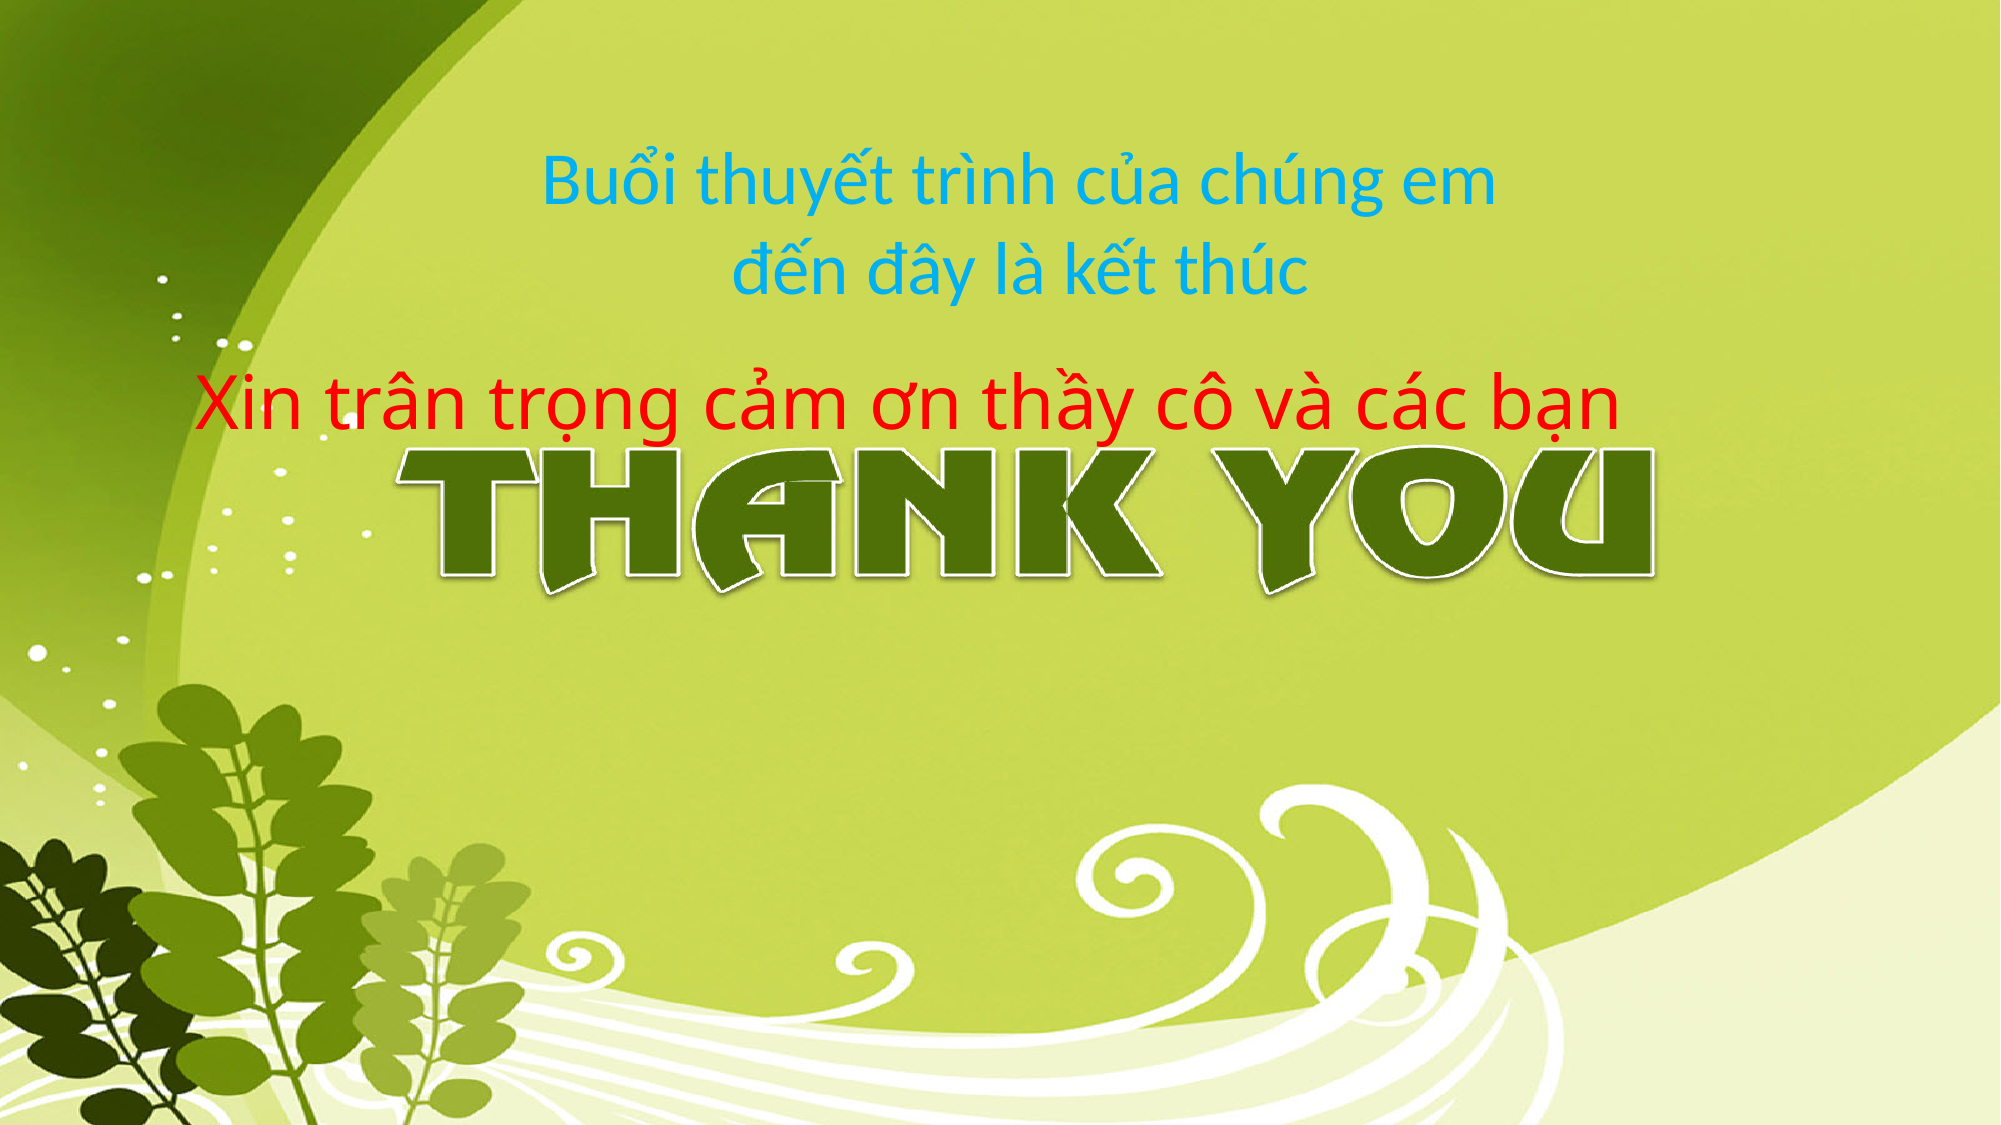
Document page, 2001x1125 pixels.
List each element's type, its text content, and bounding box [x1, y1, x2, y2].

picture [0, 0, 2001, 1125]
text_box Xin trân trọng cảm ơn thầy cô và các bạn [180, 346, 1861, 452]
text_box Buổi thuyết trình của chúng em đến đây là kết thúc [509, 121, 1532, 317]
